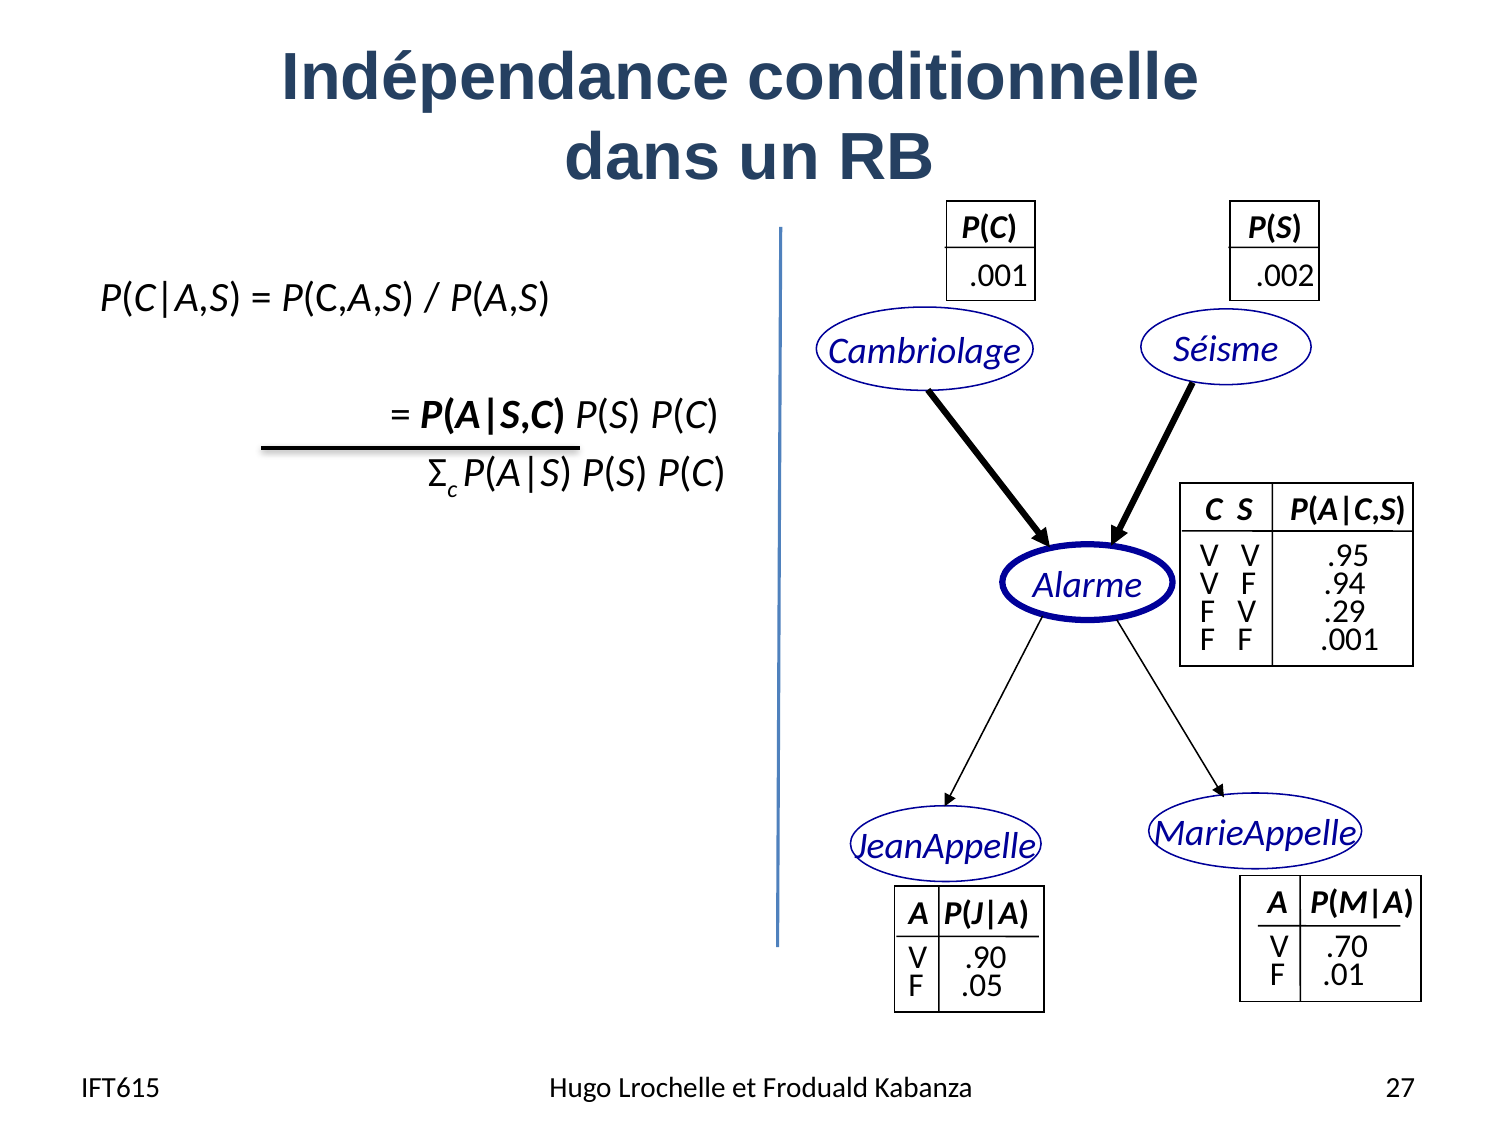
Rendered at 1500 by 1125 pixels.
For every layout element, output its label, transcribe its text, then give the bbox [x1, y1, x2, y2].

title Indépendance conditionnelle dans un RB [75, 19, 1425, 207]
slide_number IFT615 [66, 1056, 356, 1117]
slide_number 27 [1080, 1056, 1431, 1117]
footer Hugo Lrochelle et Froduald Kabanza [520, 1056, 996, 1117]
list P(C|A,S) = P(C,A,S) / P(A,S) = P(A|S,C) P(S) P(C) Σc P(A|S) P(S) P(C) [75, 262, 776, 1005]
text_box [816, 190, 1432, 1013]
